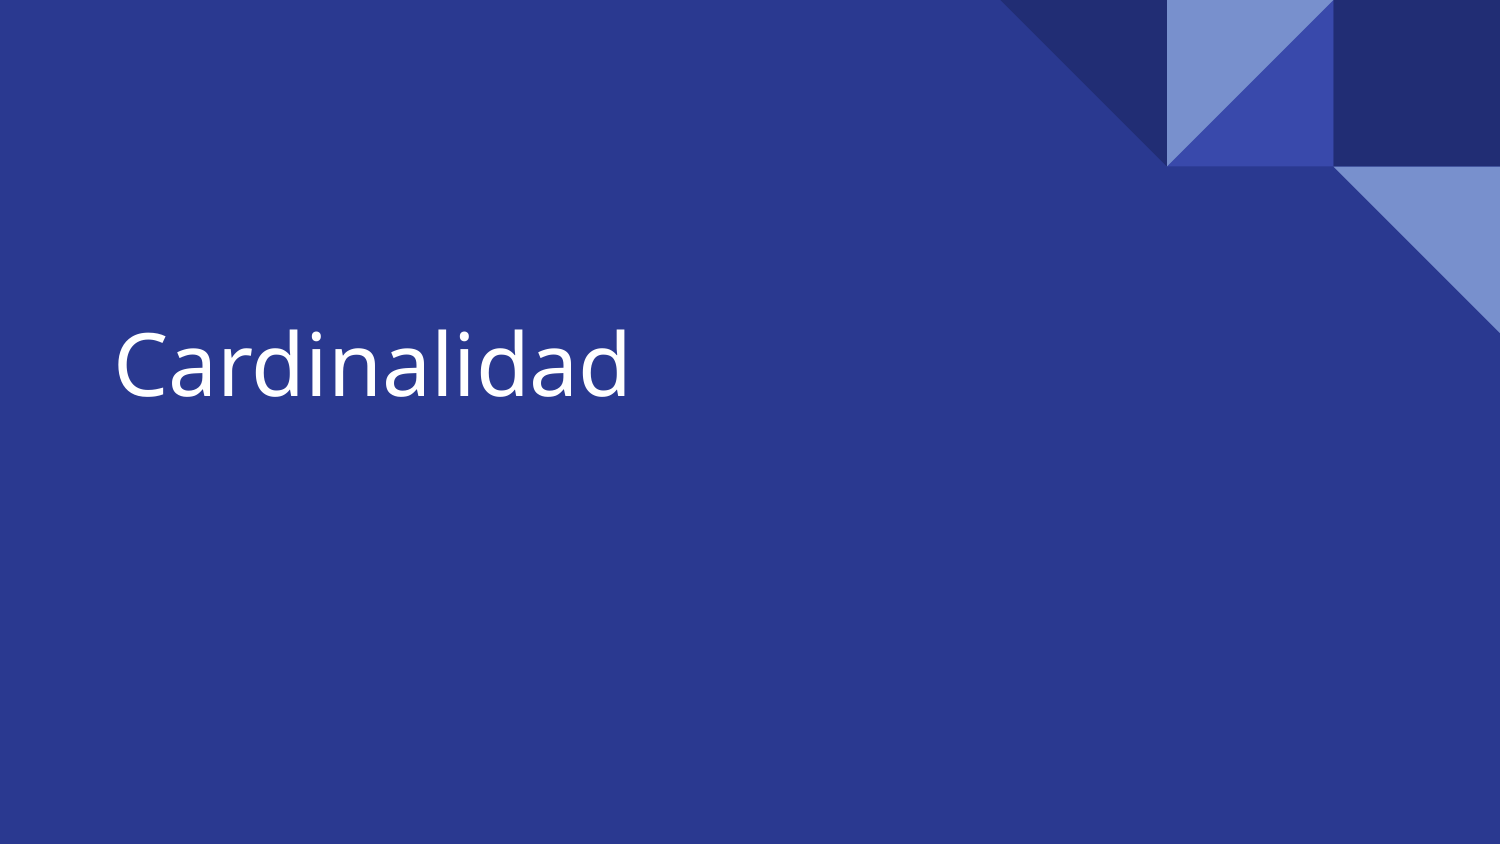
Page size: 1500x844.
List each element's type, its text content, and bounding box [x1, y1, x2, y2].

title Cardinalidad [98, 291, 1447, 429]
